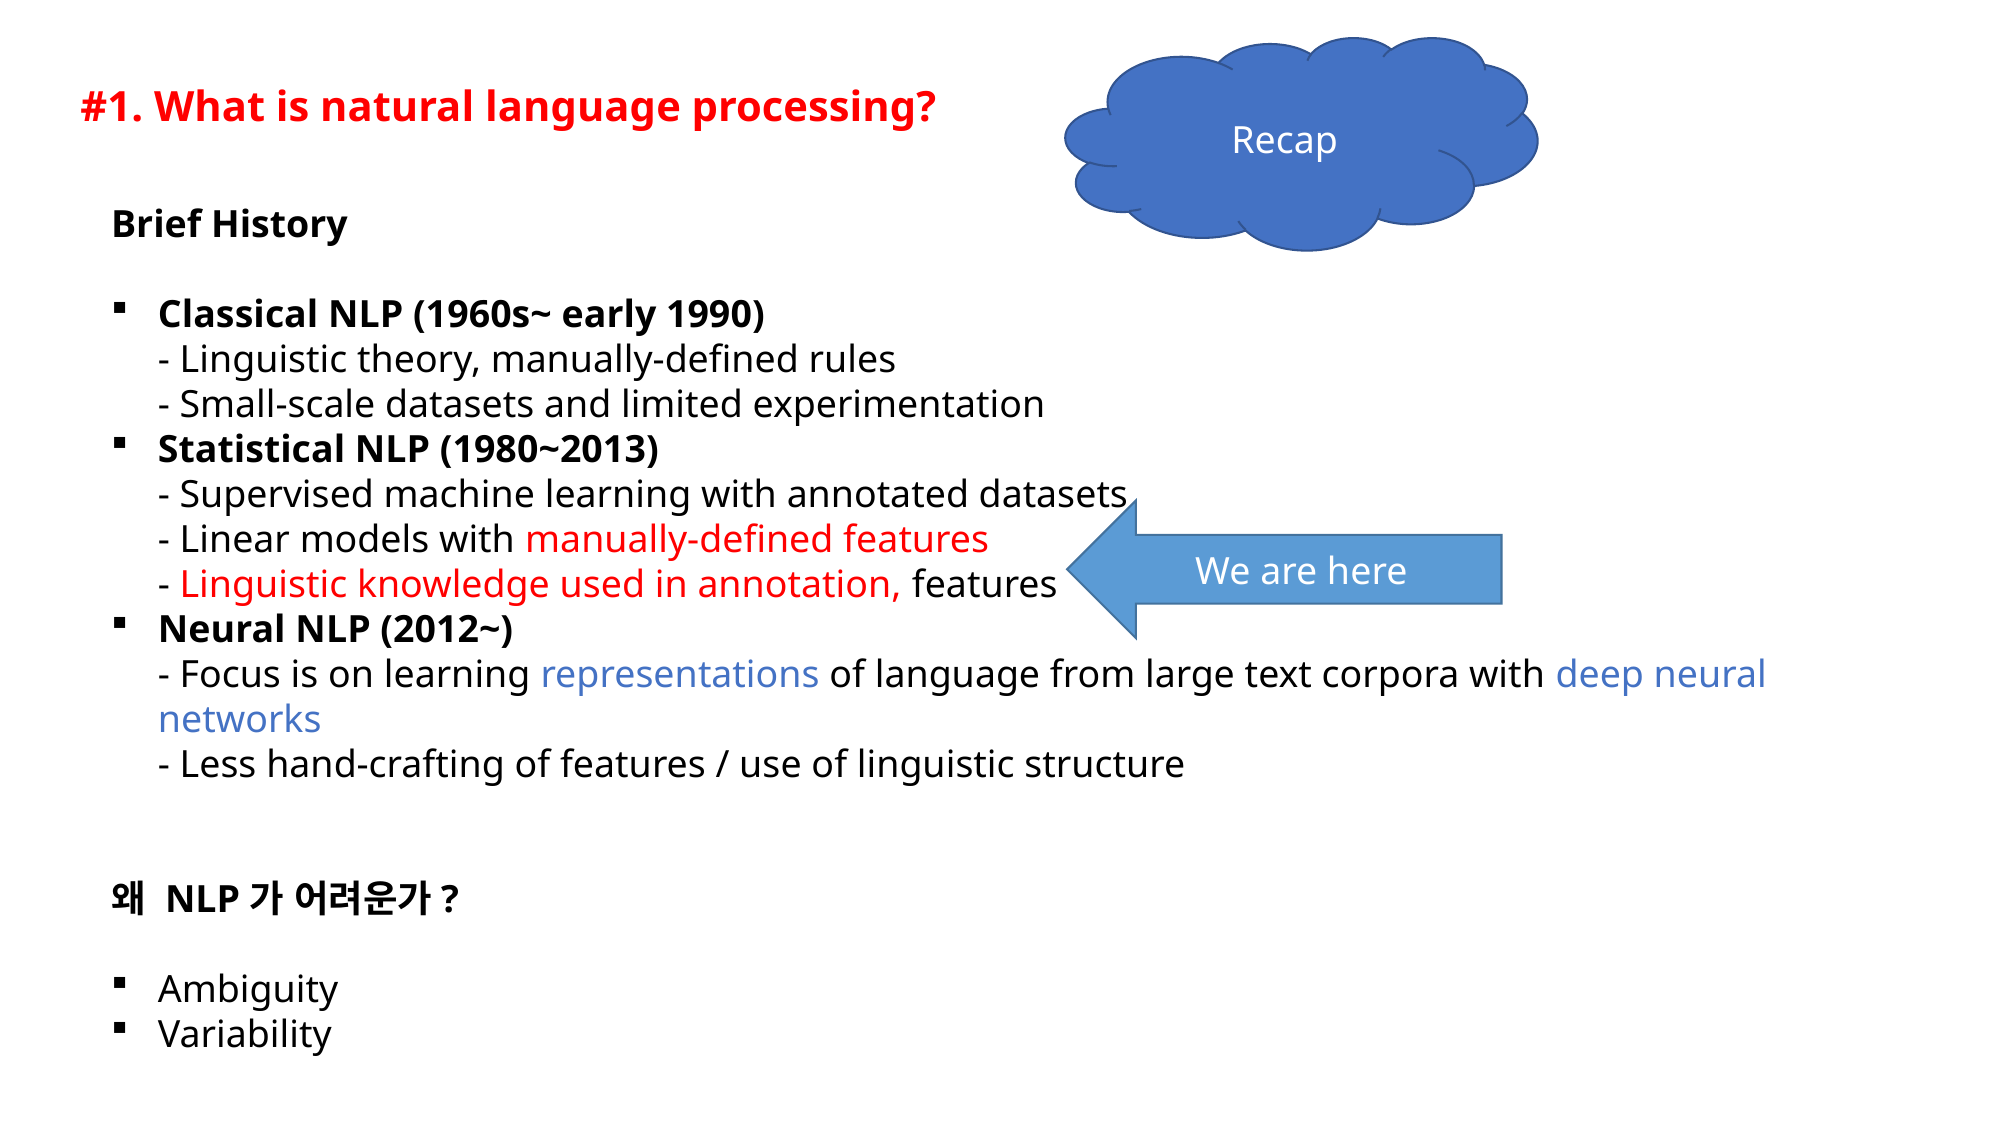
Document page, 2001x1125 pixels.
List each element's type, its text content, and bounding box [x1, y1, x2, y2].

text_box Brief History Classical NLP (1960s~ early 1990) - Linguistic theory, manually-defined rules - Small-scale datasets and limited experimentation Statistical NLP (1980~2013) - Supervised machine learning with annotated datasets - Linear models with manually-defined features - Linguistic knowledge used in annotation, features Neural NLP (2012~) - Focus is on learning representations of language from large text corpora with deep neural networks - Less hand-crafting of features / use of linguistic structure 왜 NLP가 어려운가? Ambiguity Variability [96, 193, 1950, 1063]
text_box We are here [1065, 498, 1503, 641]
text_box Recap [1064, 37, 1539, 252]
text_box #1. What is natural language processing? [65, 72, 1066, 137]
